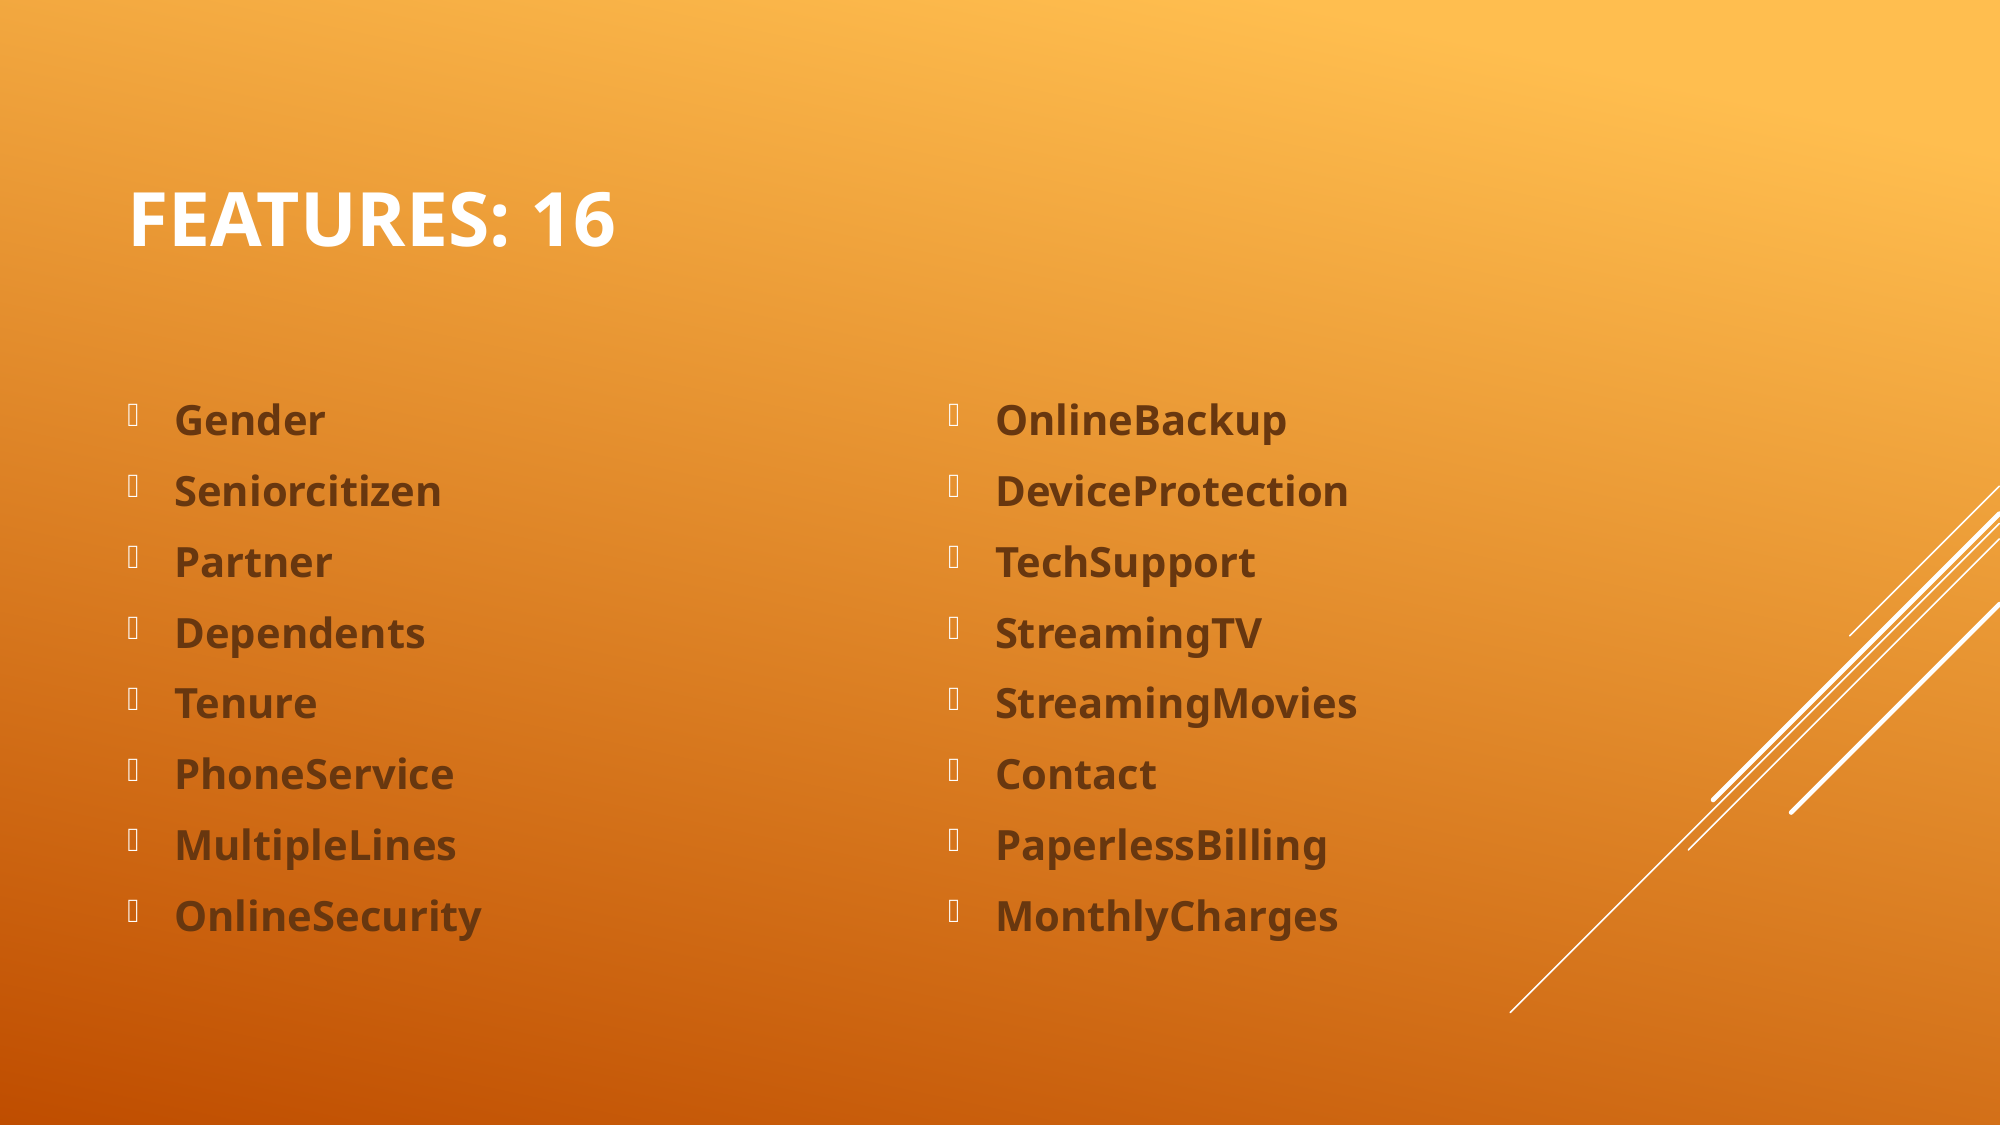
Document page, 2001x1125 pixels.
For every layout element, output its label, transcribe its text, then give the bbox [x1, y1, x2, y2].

list Gender Seniorcitizen Partner Dependents Tenure PhoneService MultipleLines OnlineSecurity [112, 370, 923, 964]
title Features: 16 [112, 92, 1513, 340]
list OnlineBackup DeviceProtection TechSupport StreamingTV StreamingMovies Contact PaperlessBilling MonthlyCharges [933, 370, 1743, 964]
